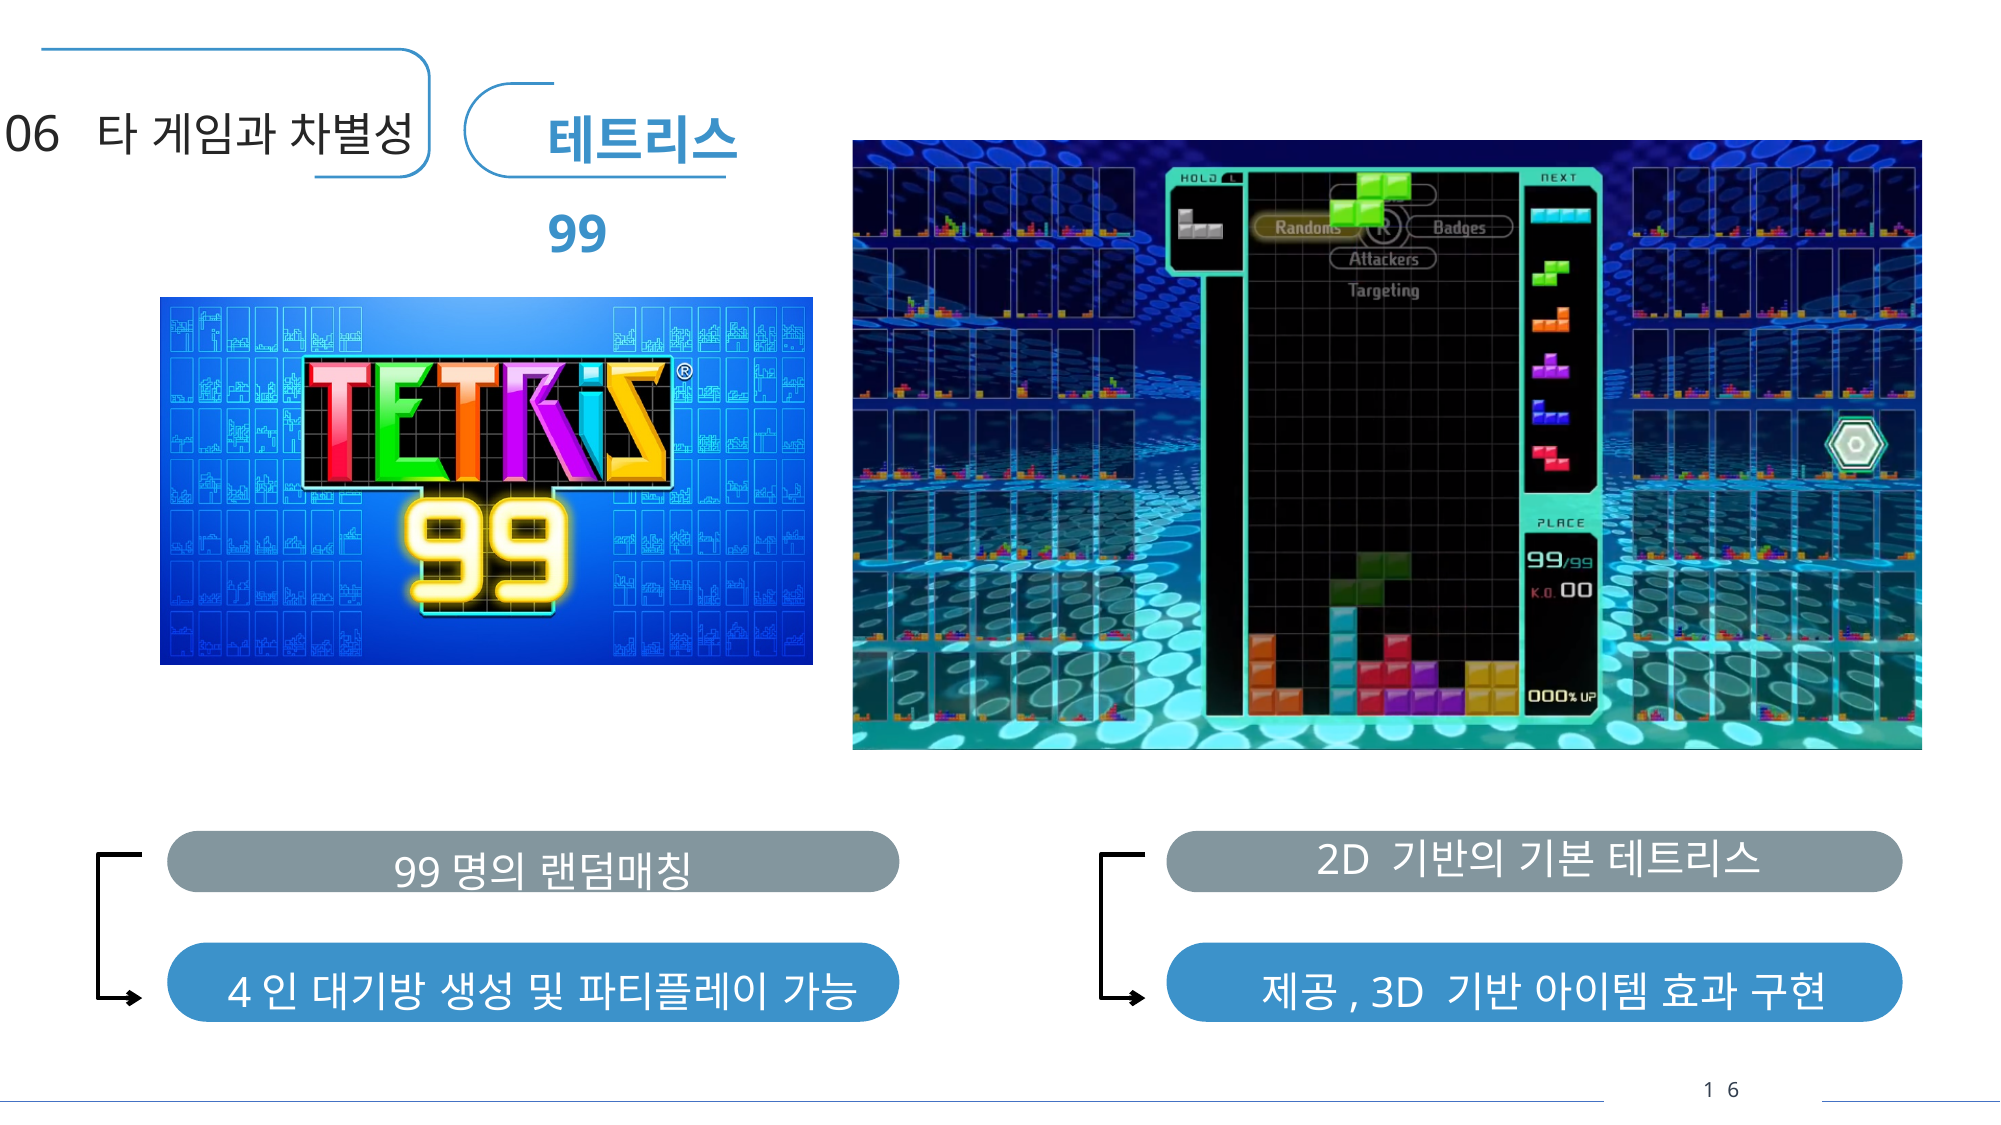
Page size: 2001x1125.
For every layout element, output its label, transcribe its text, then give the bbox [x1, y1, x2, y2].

text_box [40, 46, 429, 63]
text_box 테트리스 99 [532, 68, 772, 271]
text_box 16 [1688, 1069, 1752, 1125]
text_box [1101, 854, 1146, 1006]
text_box 2D 기반의 기본 테트리스 [1165, 829, 1904, 894]
text_box 99명의 랜덤매칭 [166, 829, 901, 894]
text_box 퍼즐 액션과 테트리스 컨텐츠 동시에 제공, 3D 기반 아이템 효과 구현 [1165, 941, 1904, 1023]
text_box 06 타 게임과 차별성 [0, 63, 431, 169]
text_box [313, 169, 424, 180]
text_box [97, 854, 143, 1006]
text_box 4인 대기방 생성 및 파티플레이 가능 [166, 941, 901, 1023]
text_box [462, 81, 532, 180]
picture [852, 140, 1923, 750]
picture [160, 297, 813, 665]
